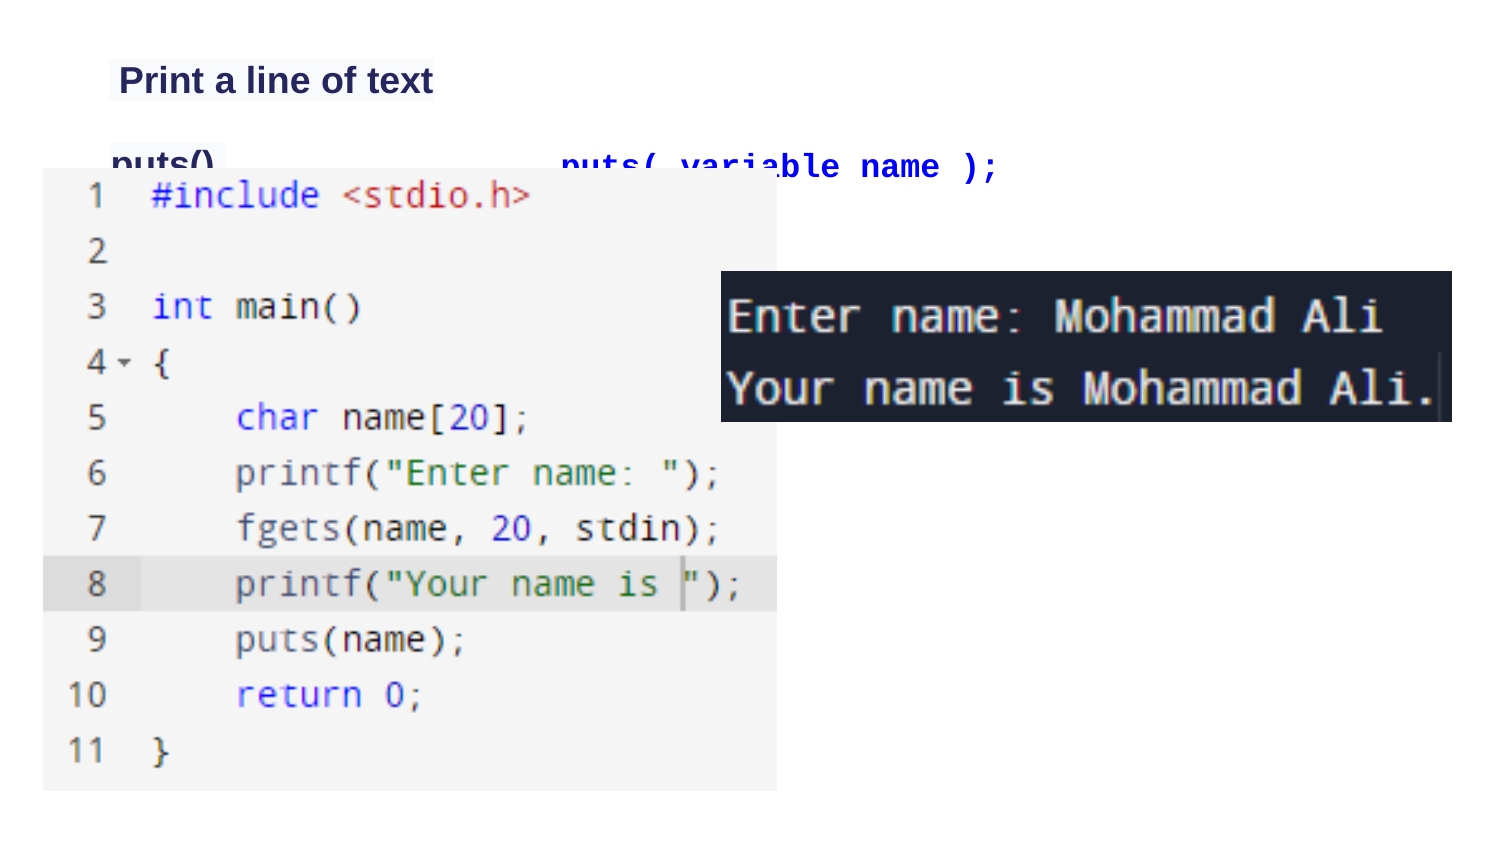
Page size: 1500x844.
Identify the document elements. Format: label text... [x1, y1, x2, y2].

picture [42, 168, 1452, 792]
text_box puts() puts( variable name ); [95, 102, 1422, 200]
text_box Print a line of text [93, 18, 586, 116]
